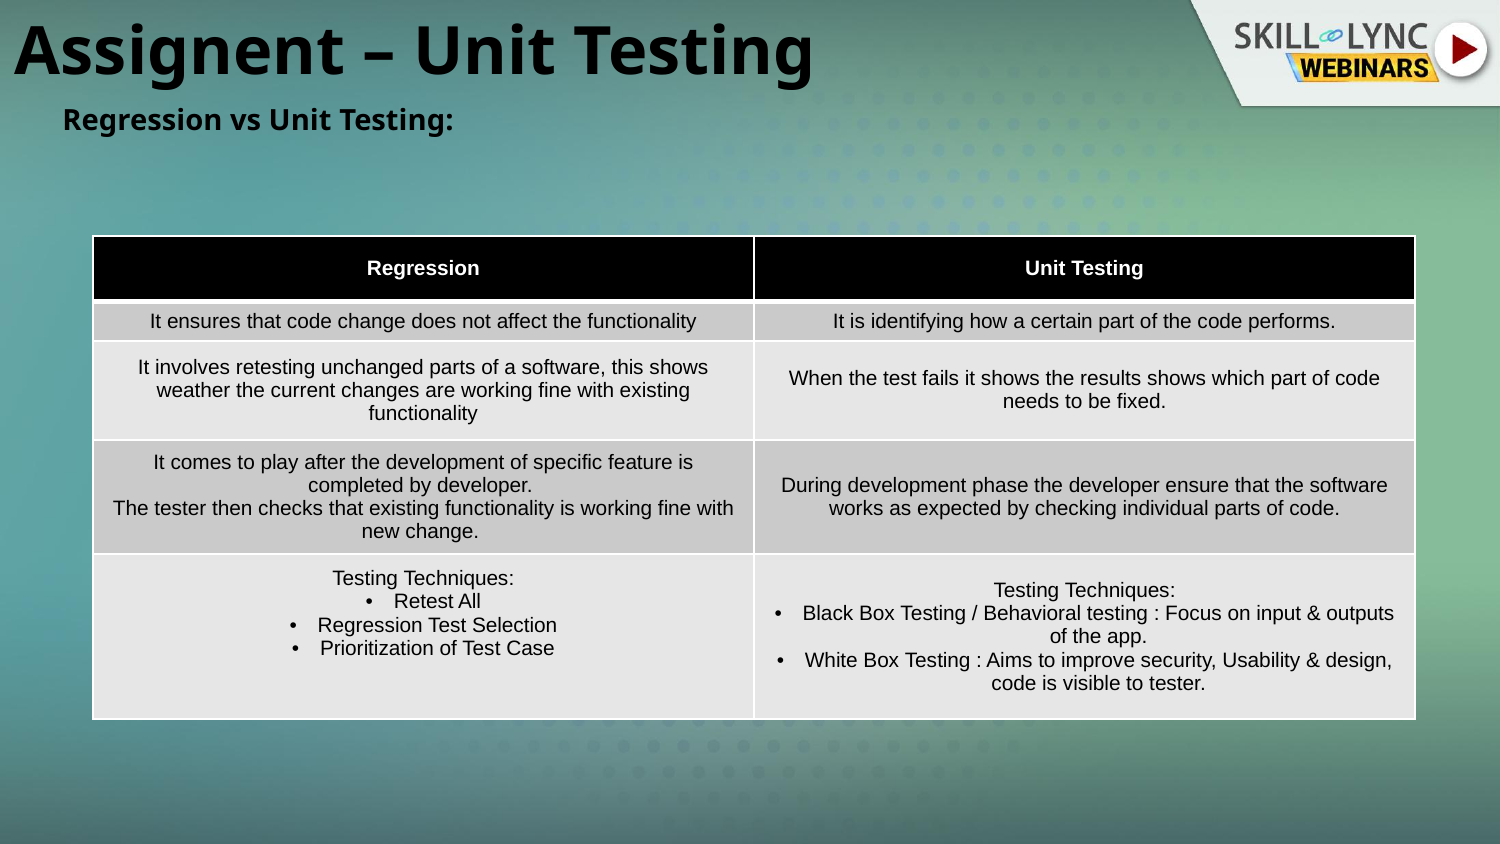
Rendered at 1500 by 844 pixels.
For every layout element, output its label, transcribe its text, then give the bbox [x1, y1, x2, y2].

table_cell It comes to play after the development of specific feature is completed by developer. The tester then checks that existing functionality is working fine with new change. [94, 441, 753, 553]
table_cell It is identifying how a certain part of the code performs. [755, 304, 1414, 340]
table_cell Testing Techniques: Black Box Testing / Behavioral testing : Focus on input & outputs of the app. White Box Testing : Aims to improve security, Usability & design, code is visible to tester. [755, 555, 1414, 718]
table_cell It involves retesting unchanged parts of a software, this shows weather the current changes are working fine with existing functionality [94, 342, 753, 439]
table_cell Testing Techniques: Retest All Regression Test Selection Prioritization of Test Case [94, 555, 753, 718]
table_cell When the test fails it shows the results shows which part of code needs to be fixed. [755, 342, 1414, 439]
table_header Regression [94, 237, 753, 299]
list Regression vs Unit Testing: [28, 100, 1463, 774]
picture [0, 0, 1500, 844]
table_cell It ensures that code change does not affect the functionality [94, 304, 753, 340]
table_header Unit Testing [755, 237, 1414, 299]
title Assignent – Unit Testing [3, 15, 1298, 91]
table_cell During development phase the developer ensure that the software works as expected by checking individual parts of code. [755, 441, 1414, 553]
